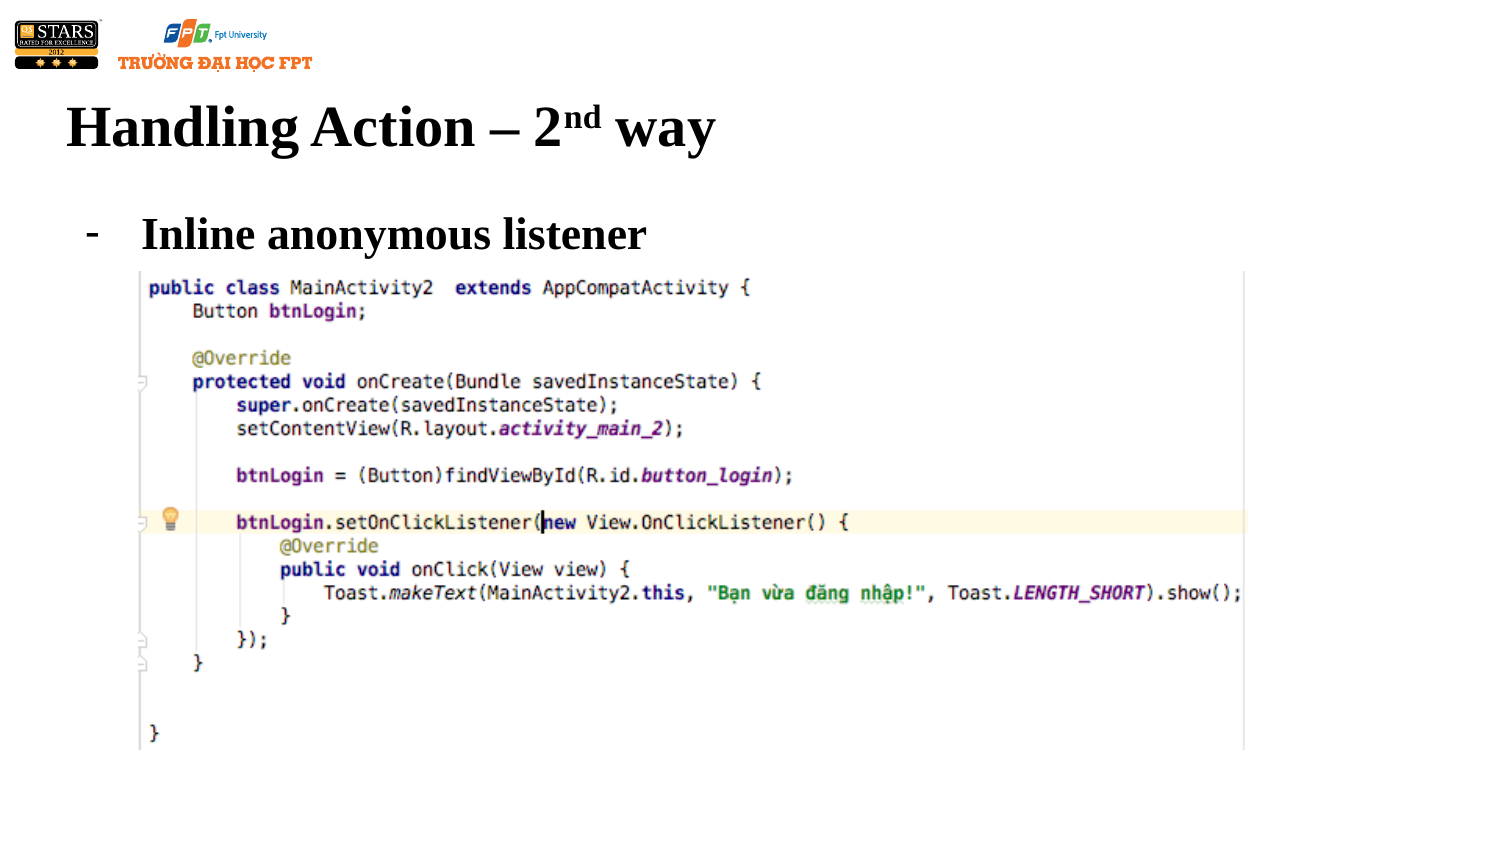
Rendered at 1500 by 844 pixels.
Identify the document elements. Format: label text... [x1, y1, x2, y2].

list Inline anonymous listener [51, 189, 1449, 750]
picture [137, 271, 1248, 750]
title Handling Action – 2nd way [51, 72, 1449, 167]
